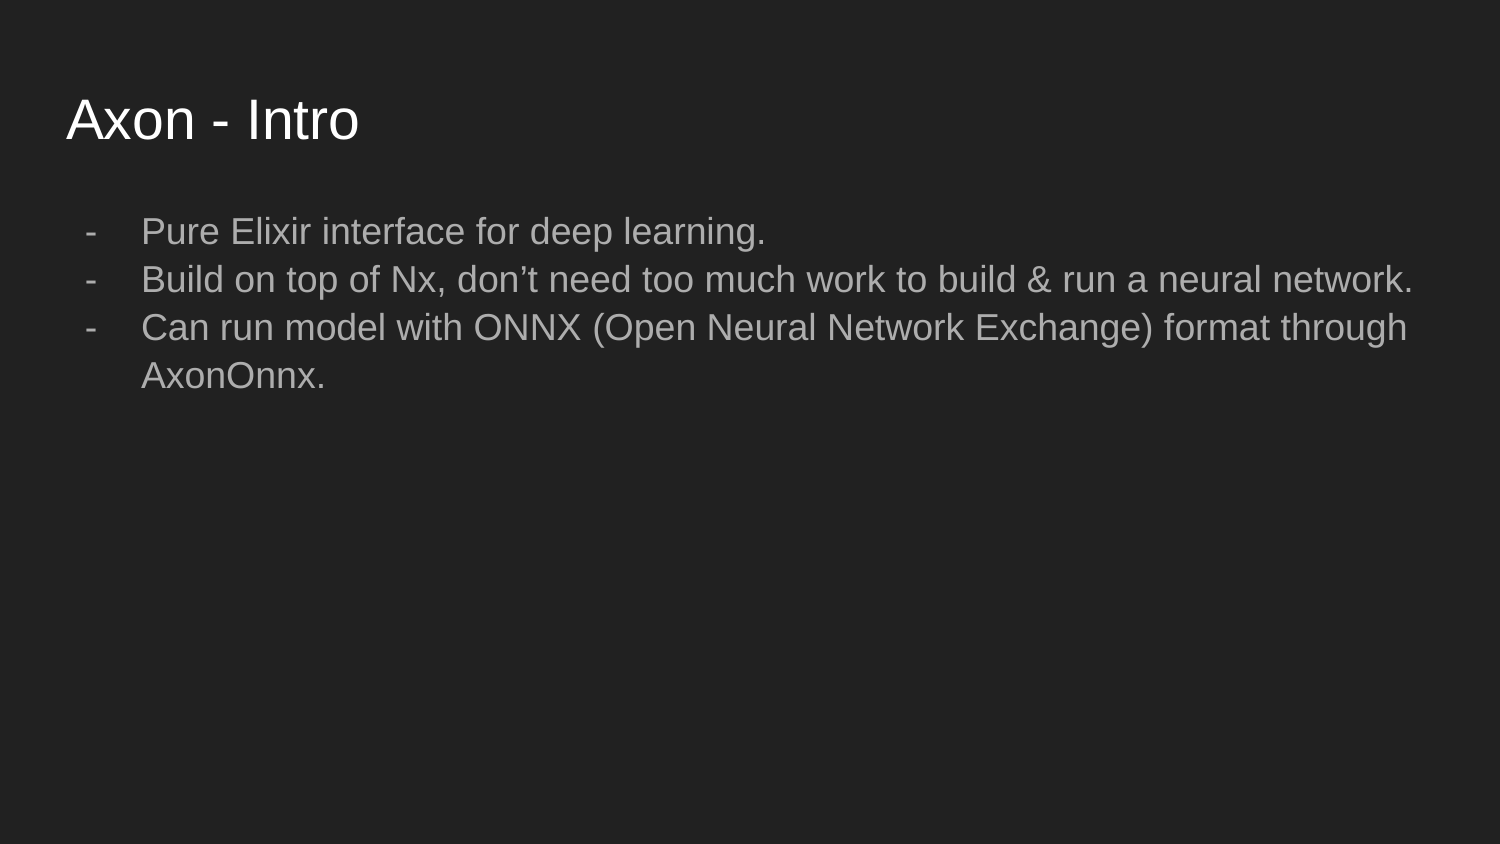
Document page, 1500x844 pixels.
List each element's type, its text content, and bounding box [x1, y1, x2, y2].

list Pure Elixir interface for deep learning. Build on top of Nx, don’t need too much work to build & run a neural network. Can run model with ONNX (Open Neural Network Exchange) format through AxonOnnx. [51, 189, 1449, 750]
title Axon - Intro [51, 72, 1449, 167]
